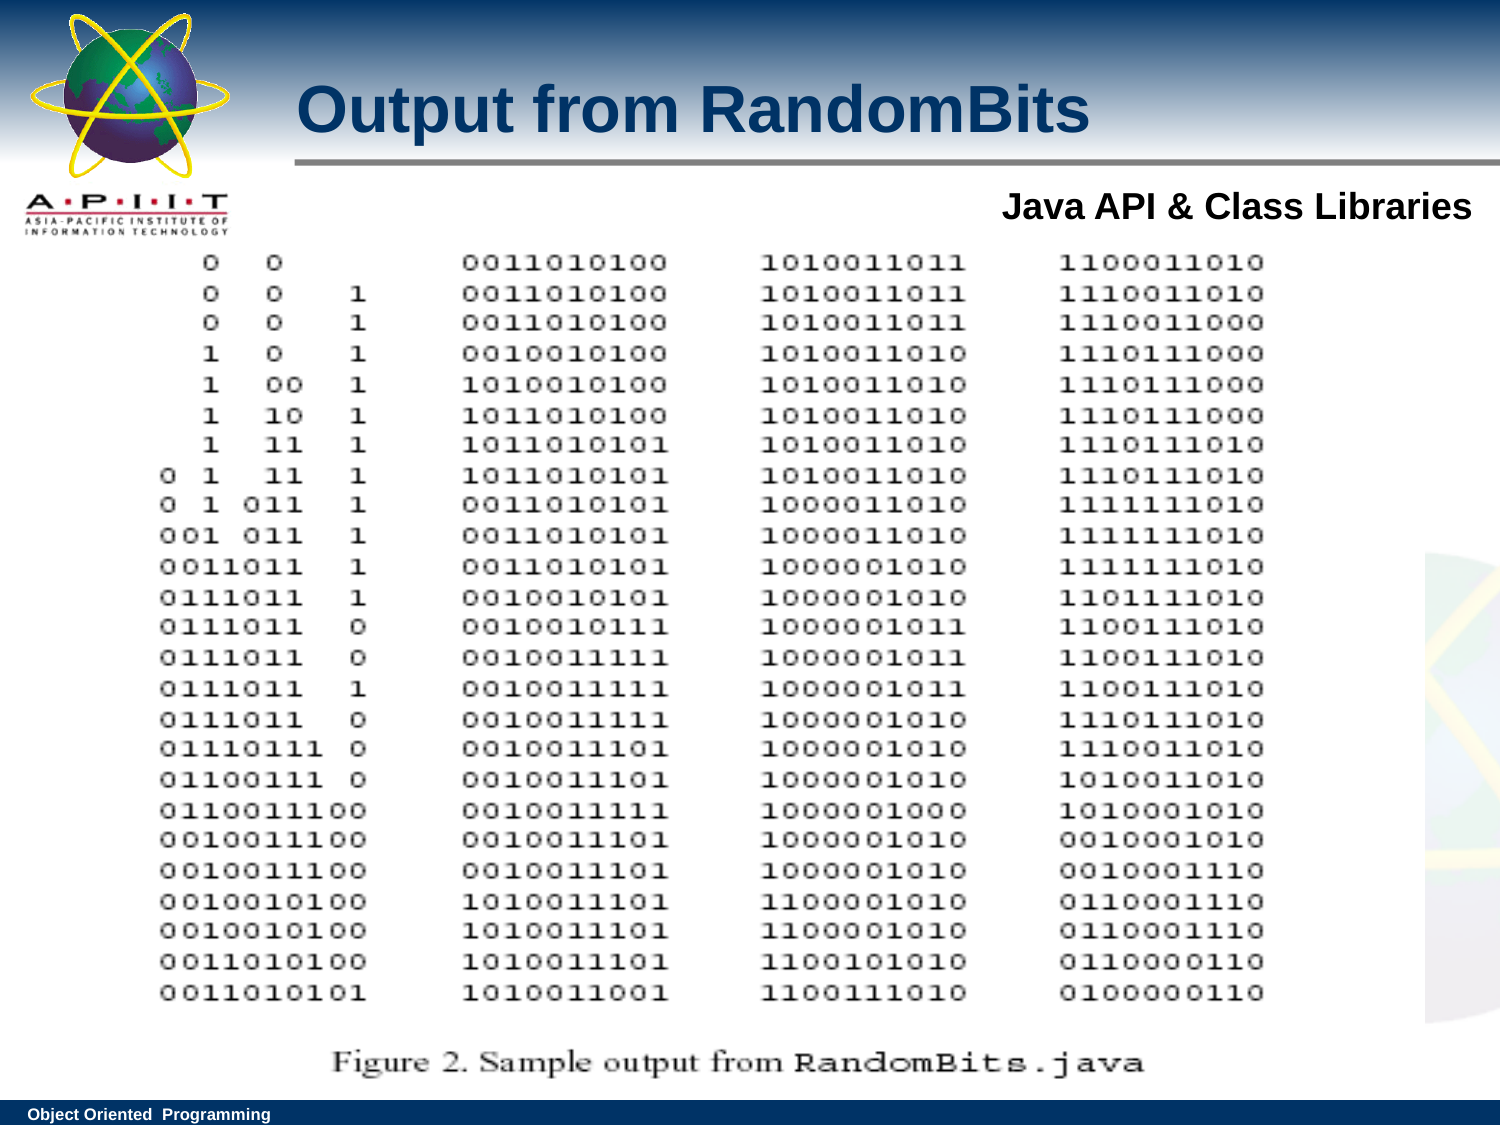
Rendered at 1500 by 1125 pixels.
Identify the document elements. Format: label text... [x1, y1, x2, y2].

title Output from RandomBits [262, 15, 1500, 204]
picture [12, 9, 1500, 1090]
